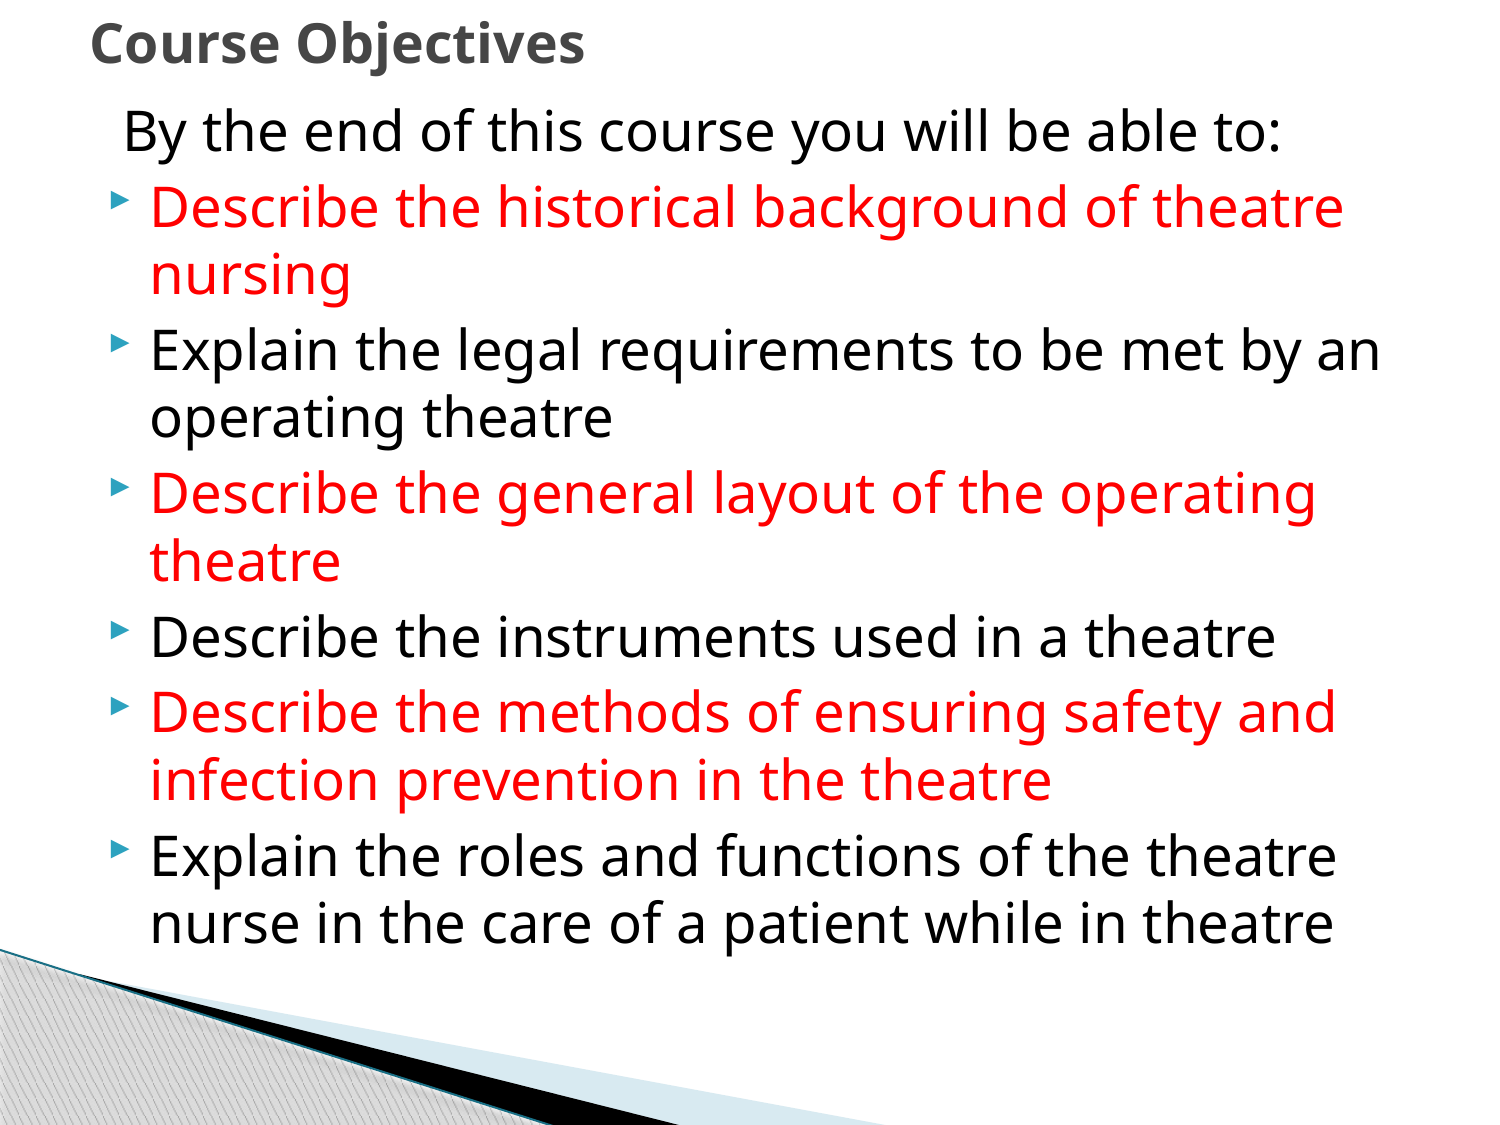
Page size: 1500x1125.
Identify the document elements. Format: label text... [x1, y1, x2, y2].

list By the end of this course you will be able to: Describe the historical background of theatre nursing Explain the legal requirements to be met by an operating theatre Describe the general layout of the operating theatre Describe the instruments used in a theatre Describe the methods of ensuring safety and infection prevention in the theatre Explain the roles and functions of the theatre nurse in the care of a patient while in theatre [75, 150, 1425, 1088]
title Course Objectives [75, 0, 1425, 150]
